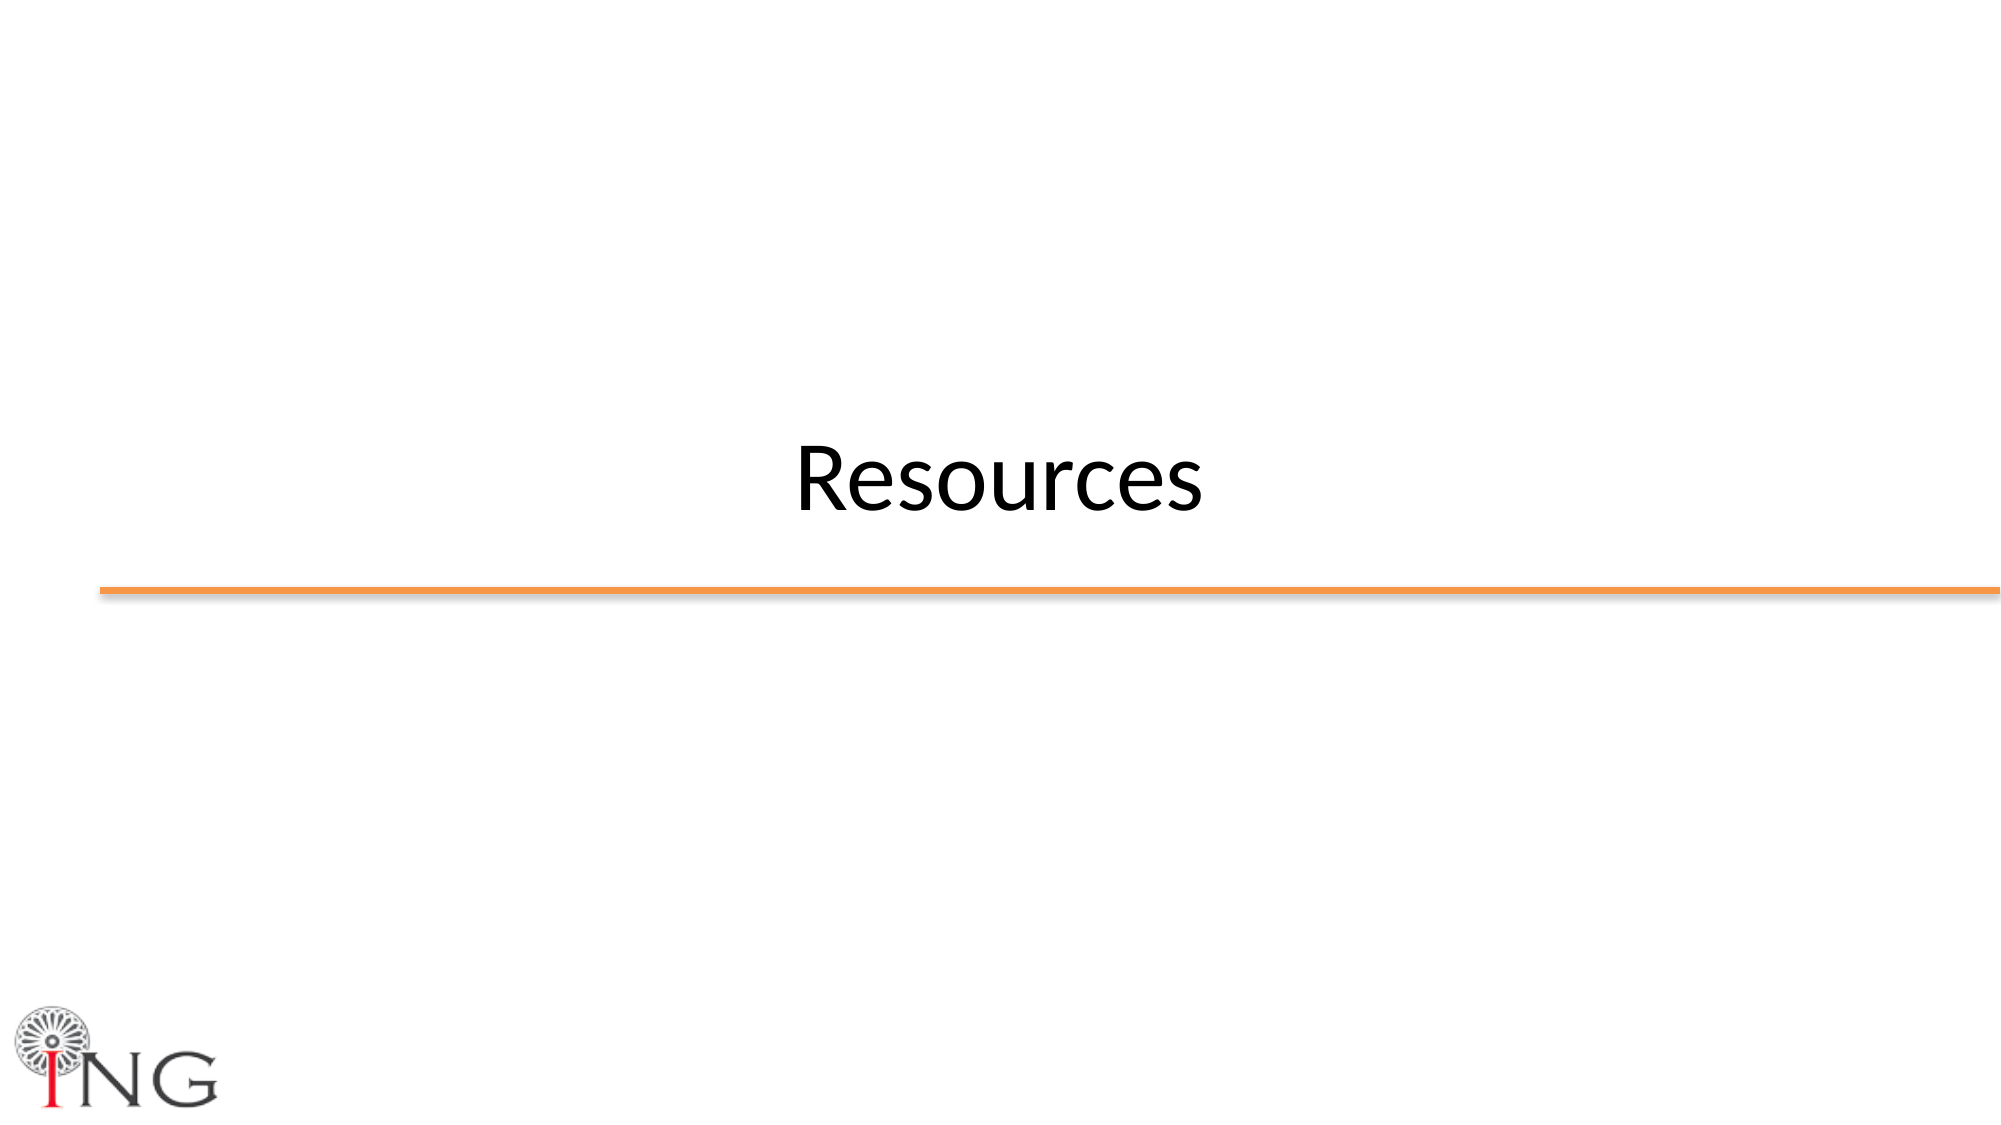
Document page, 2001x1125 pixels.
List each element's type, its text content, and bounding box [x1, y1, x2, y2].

picture [0, 987, 244, 1125]
title Resources [150, 349, 1850, 591]
